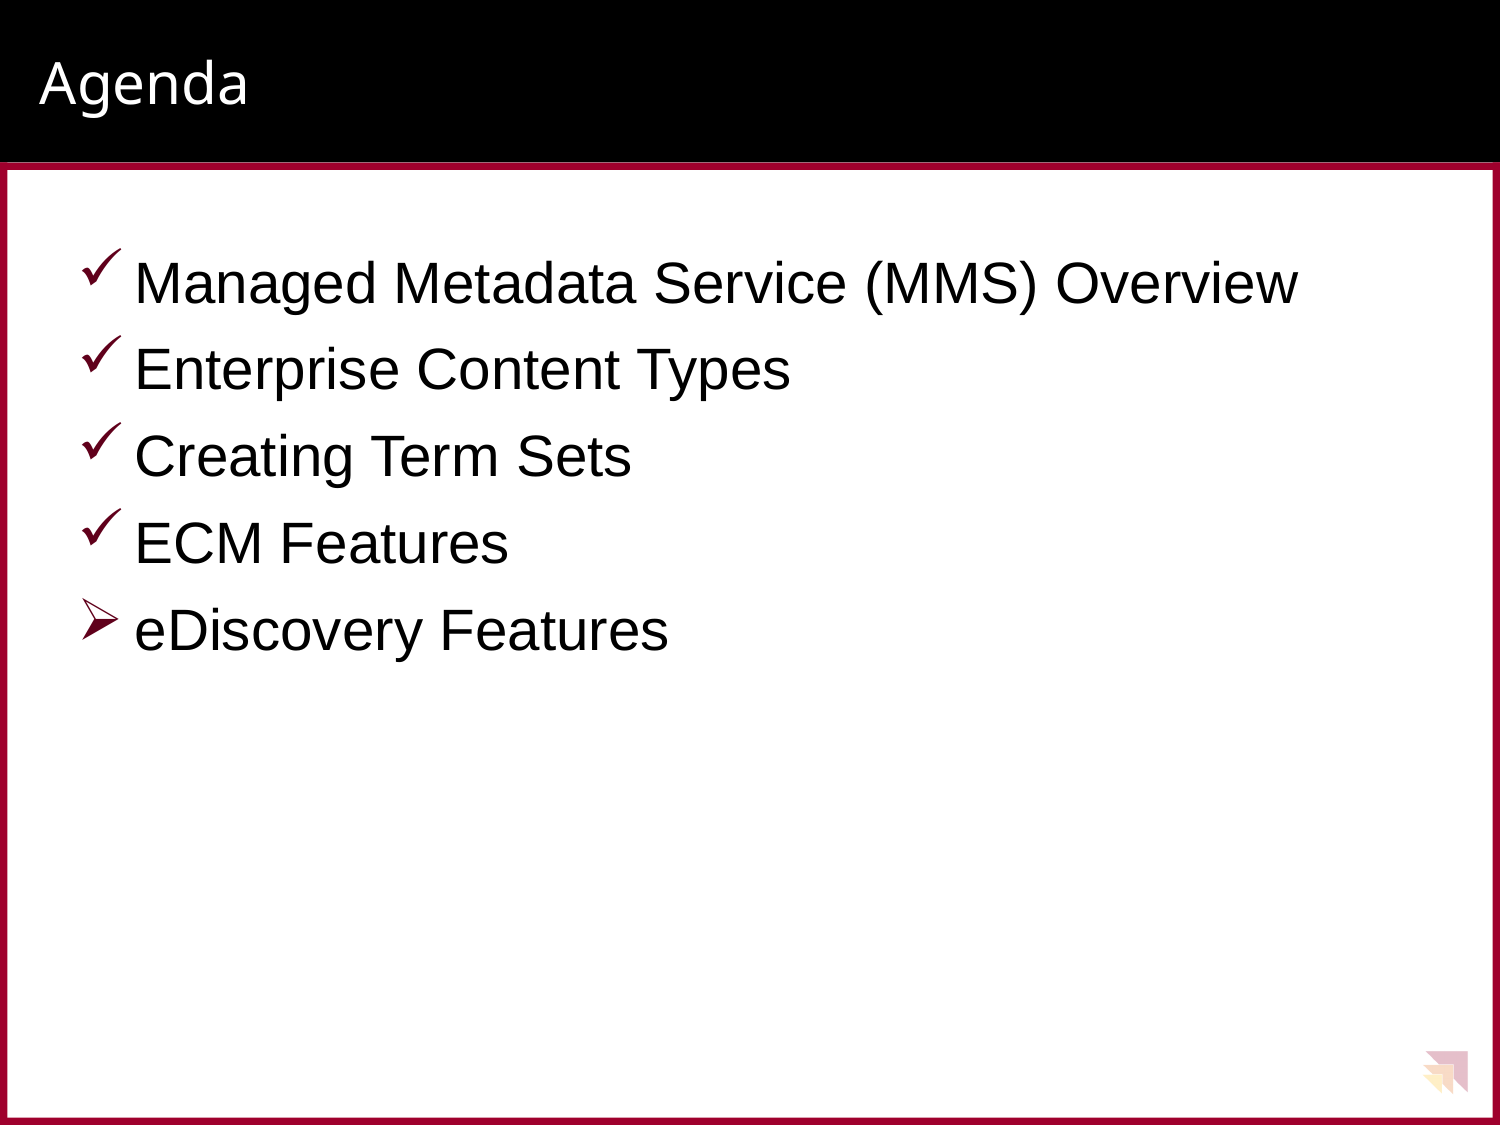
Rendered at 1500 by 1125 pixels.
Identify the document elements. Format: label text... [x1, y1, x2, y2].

title Agenda [24, 12, 1438, 150]
list Managed Metadata Service (MMS) Overview Enterprise Content Types Creating Term Sets ECM Features eDiscovery Features [62, 237, 1438, 1088]
